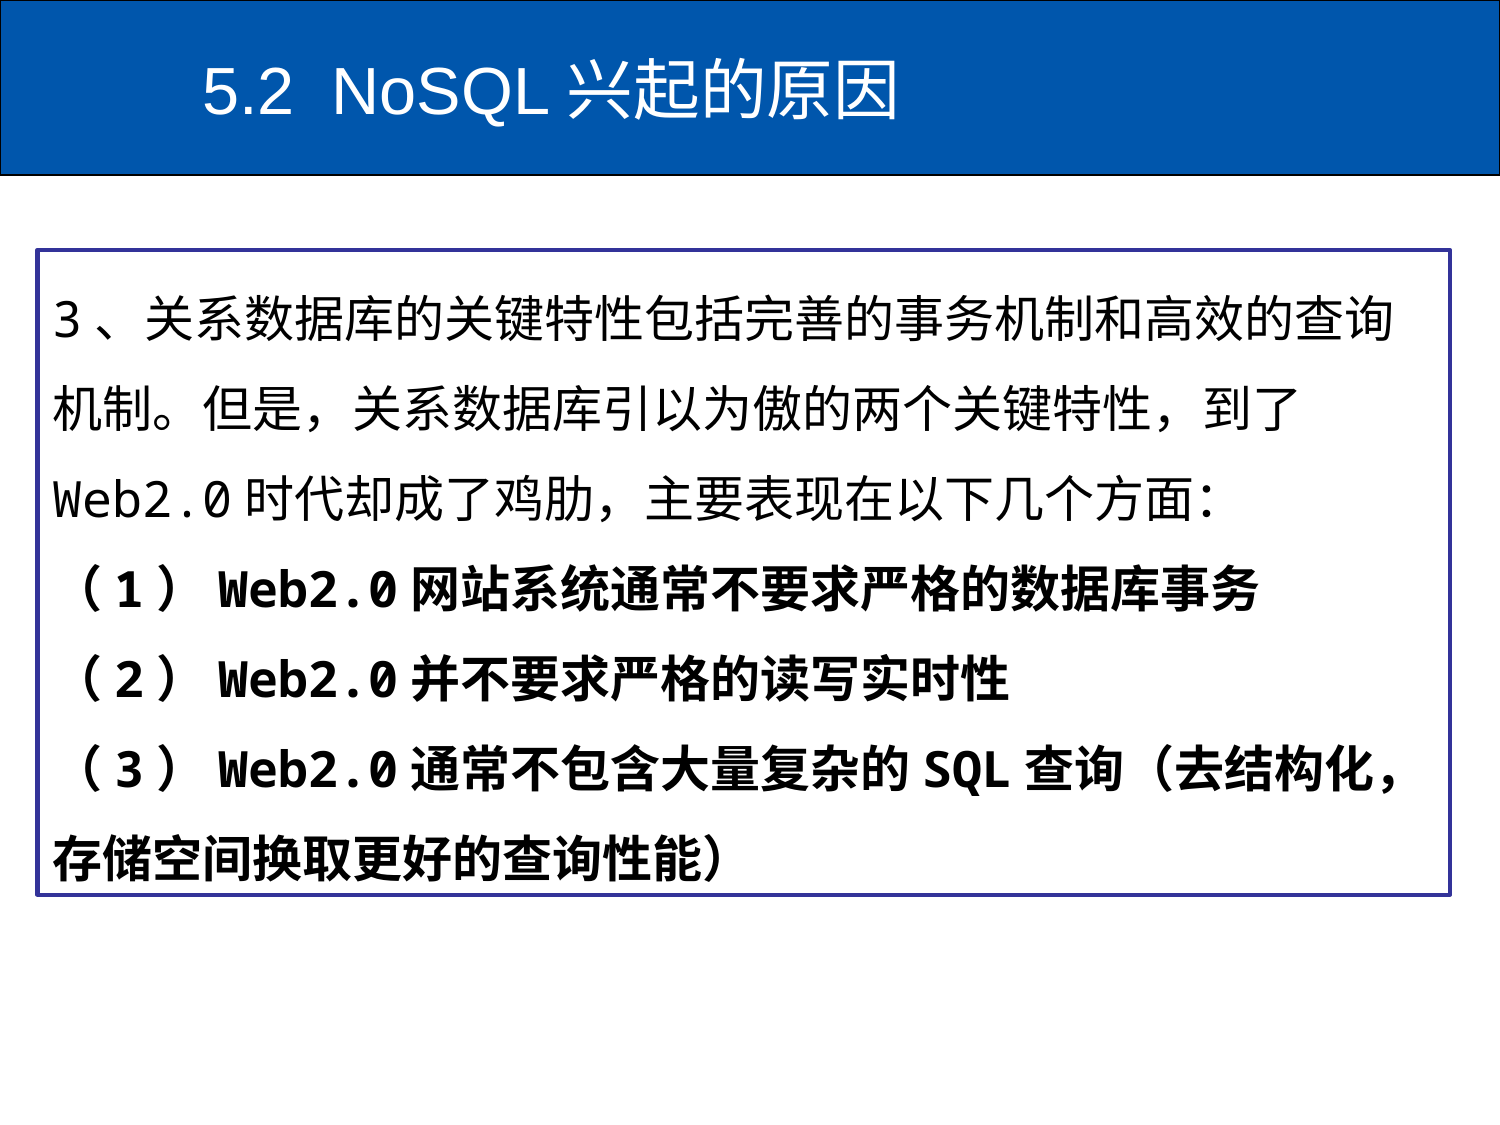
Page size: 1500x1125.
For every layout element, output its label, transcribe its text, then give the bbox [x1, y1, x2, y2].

text_box 3、关系数据库的关键特性包括完善的事务机制和高效的查询机制。但是，关系数据库引以为傲的两个关键特性，到了Web2.0时代却成了鸡肋，主要表现在以下几个方面： （1）Web2.0网站系统通常不要求严格的数据库事务 （2）Web2.0并不要求严格的读写实时性 （3）Web2.0通常不包含大量复杂的SQL查询（去结构化，存储空间换取更好的查询性能） [35, 248, 1452, 897]
title 5.2 NoSQL兴起的原因 [187, 12, 1500, 163]
